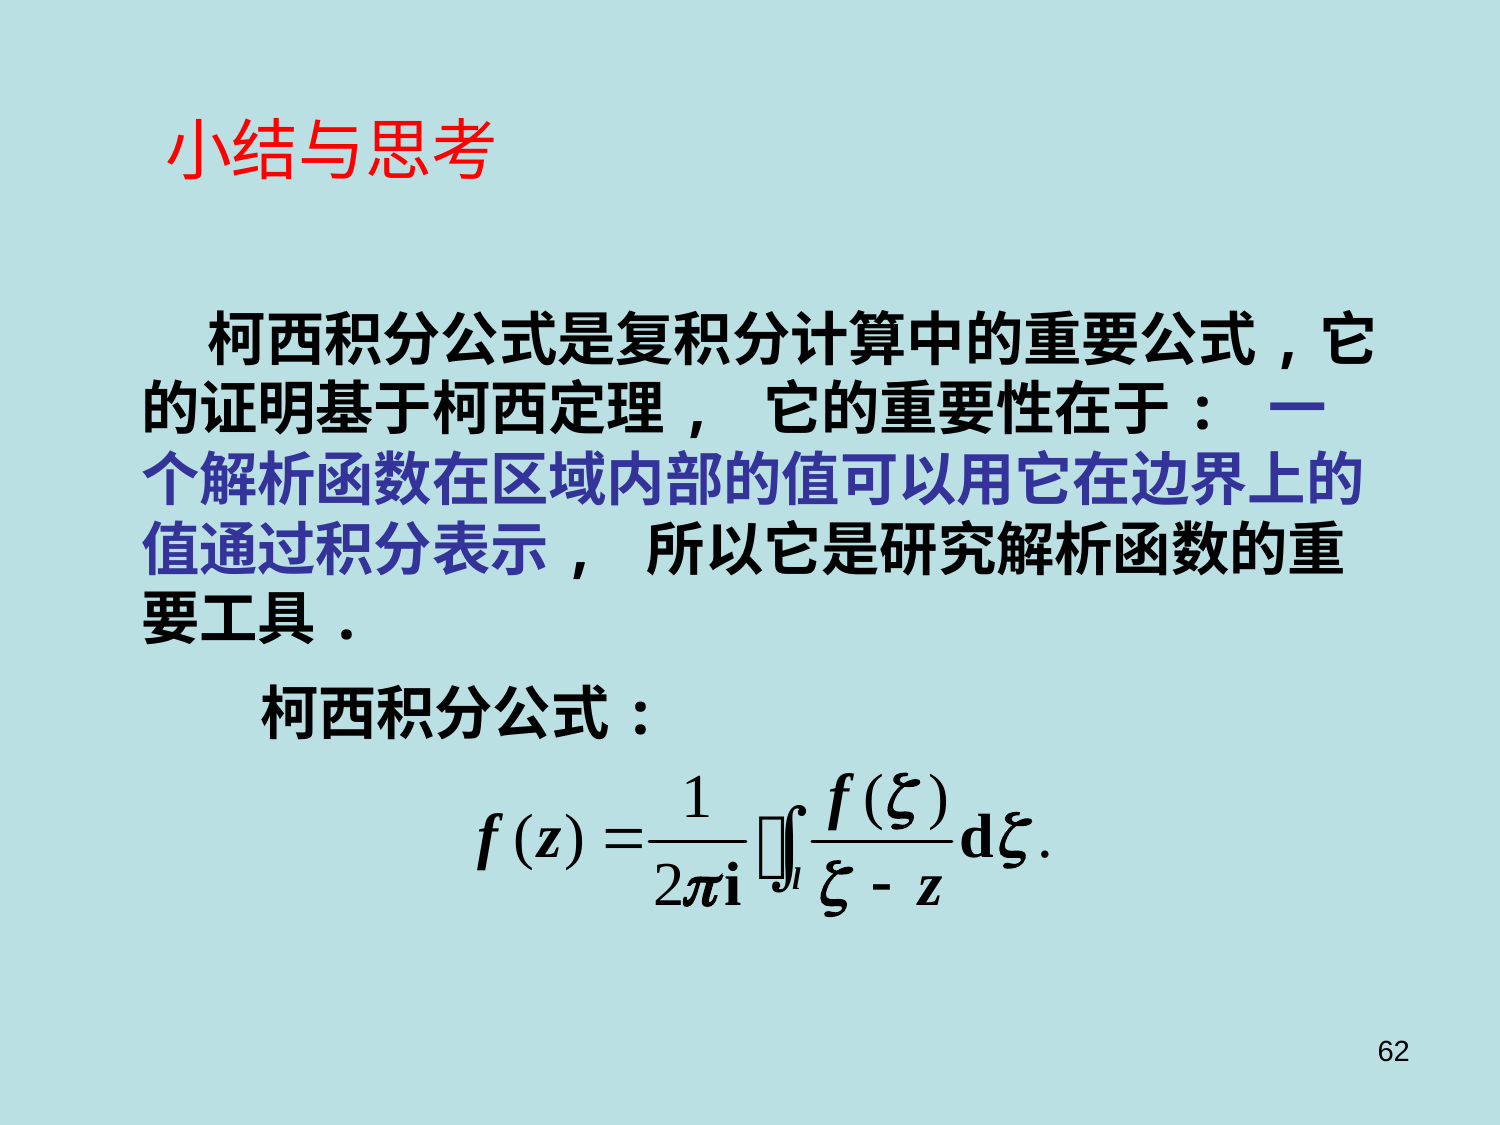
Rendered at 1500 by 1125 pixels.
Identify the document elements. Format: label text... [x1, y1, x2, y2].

title 小结与思考 [150, 54, 987, 243]
slide_number 62 [1074, 1024, 1425, 1103]
text_box 柯西积分公式: [245, 668, 674, 755]
text_box 柯西积分公式是复积分计算中的重要公式,它的证明基于柯西定理, 它的重要性在于: 一个解析函数在区域内部的值可以用它在边界上的值通过积分表示, 所以它是研究解析函数的重要工具. [126, 294, 1400, 660]
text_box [461, 765, 1052, 924]
